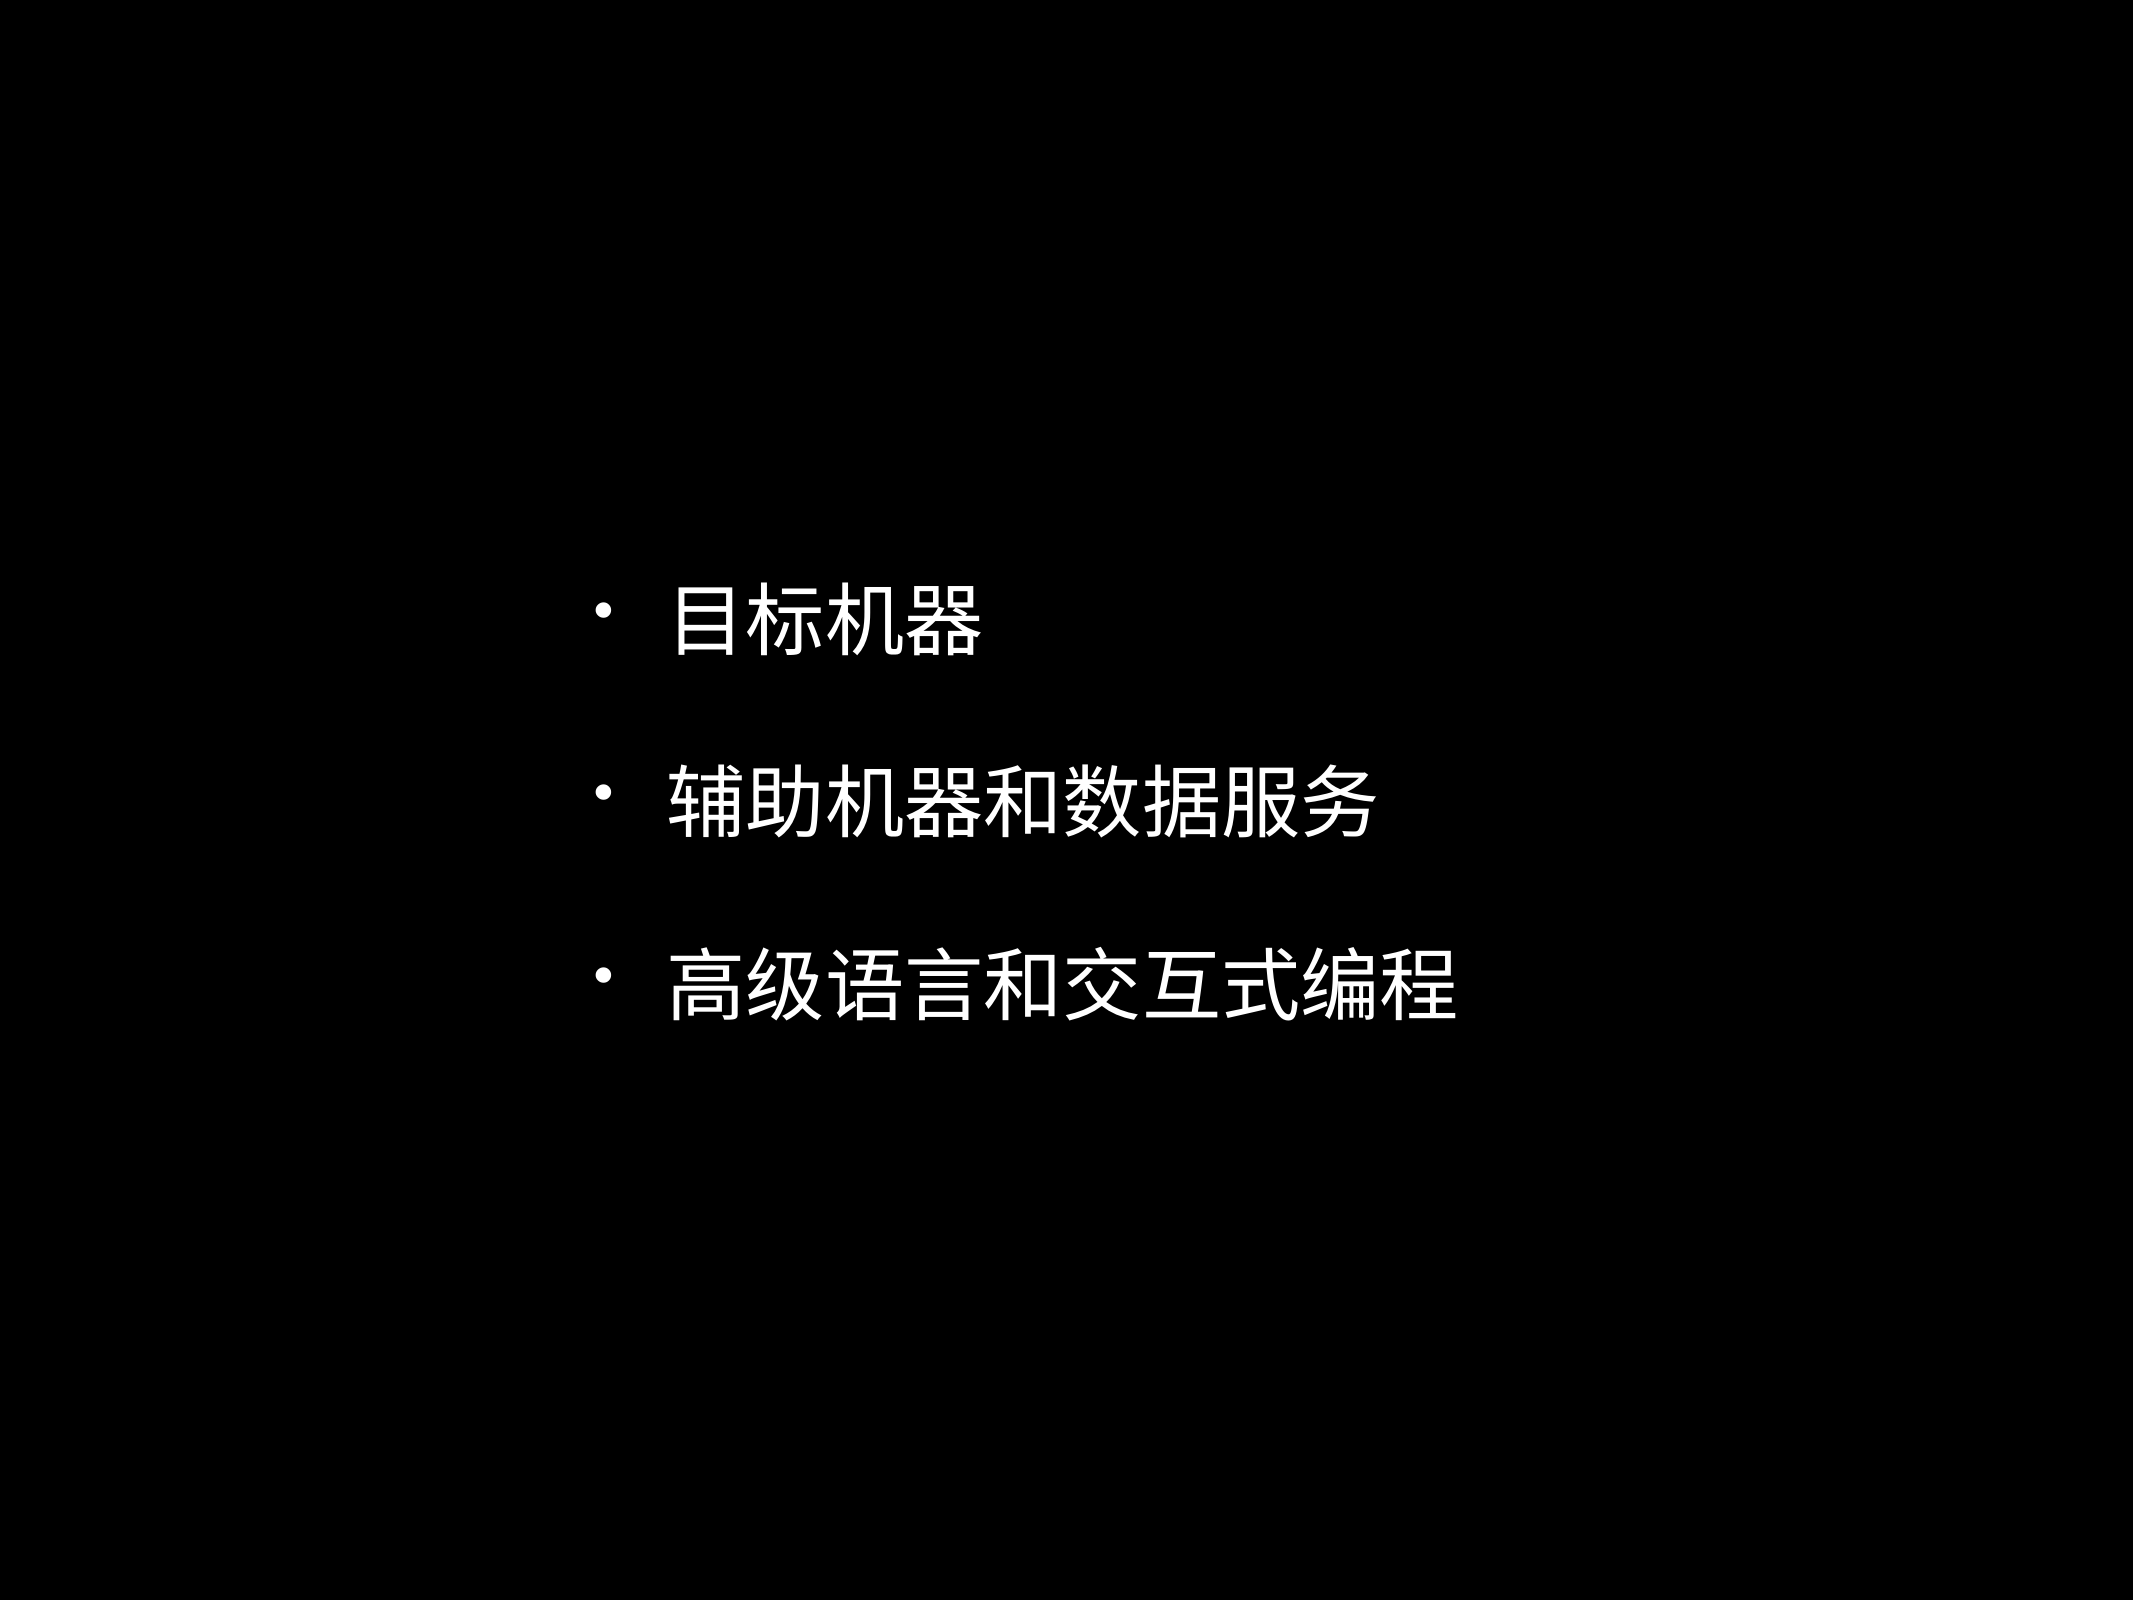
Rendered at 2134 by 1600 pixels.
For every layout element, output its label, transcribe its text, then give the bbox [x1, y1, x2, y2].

list 目标机器 辅助机器和数据服务 高级语言和交互式编程 [155, 207, 1978, 1393]
